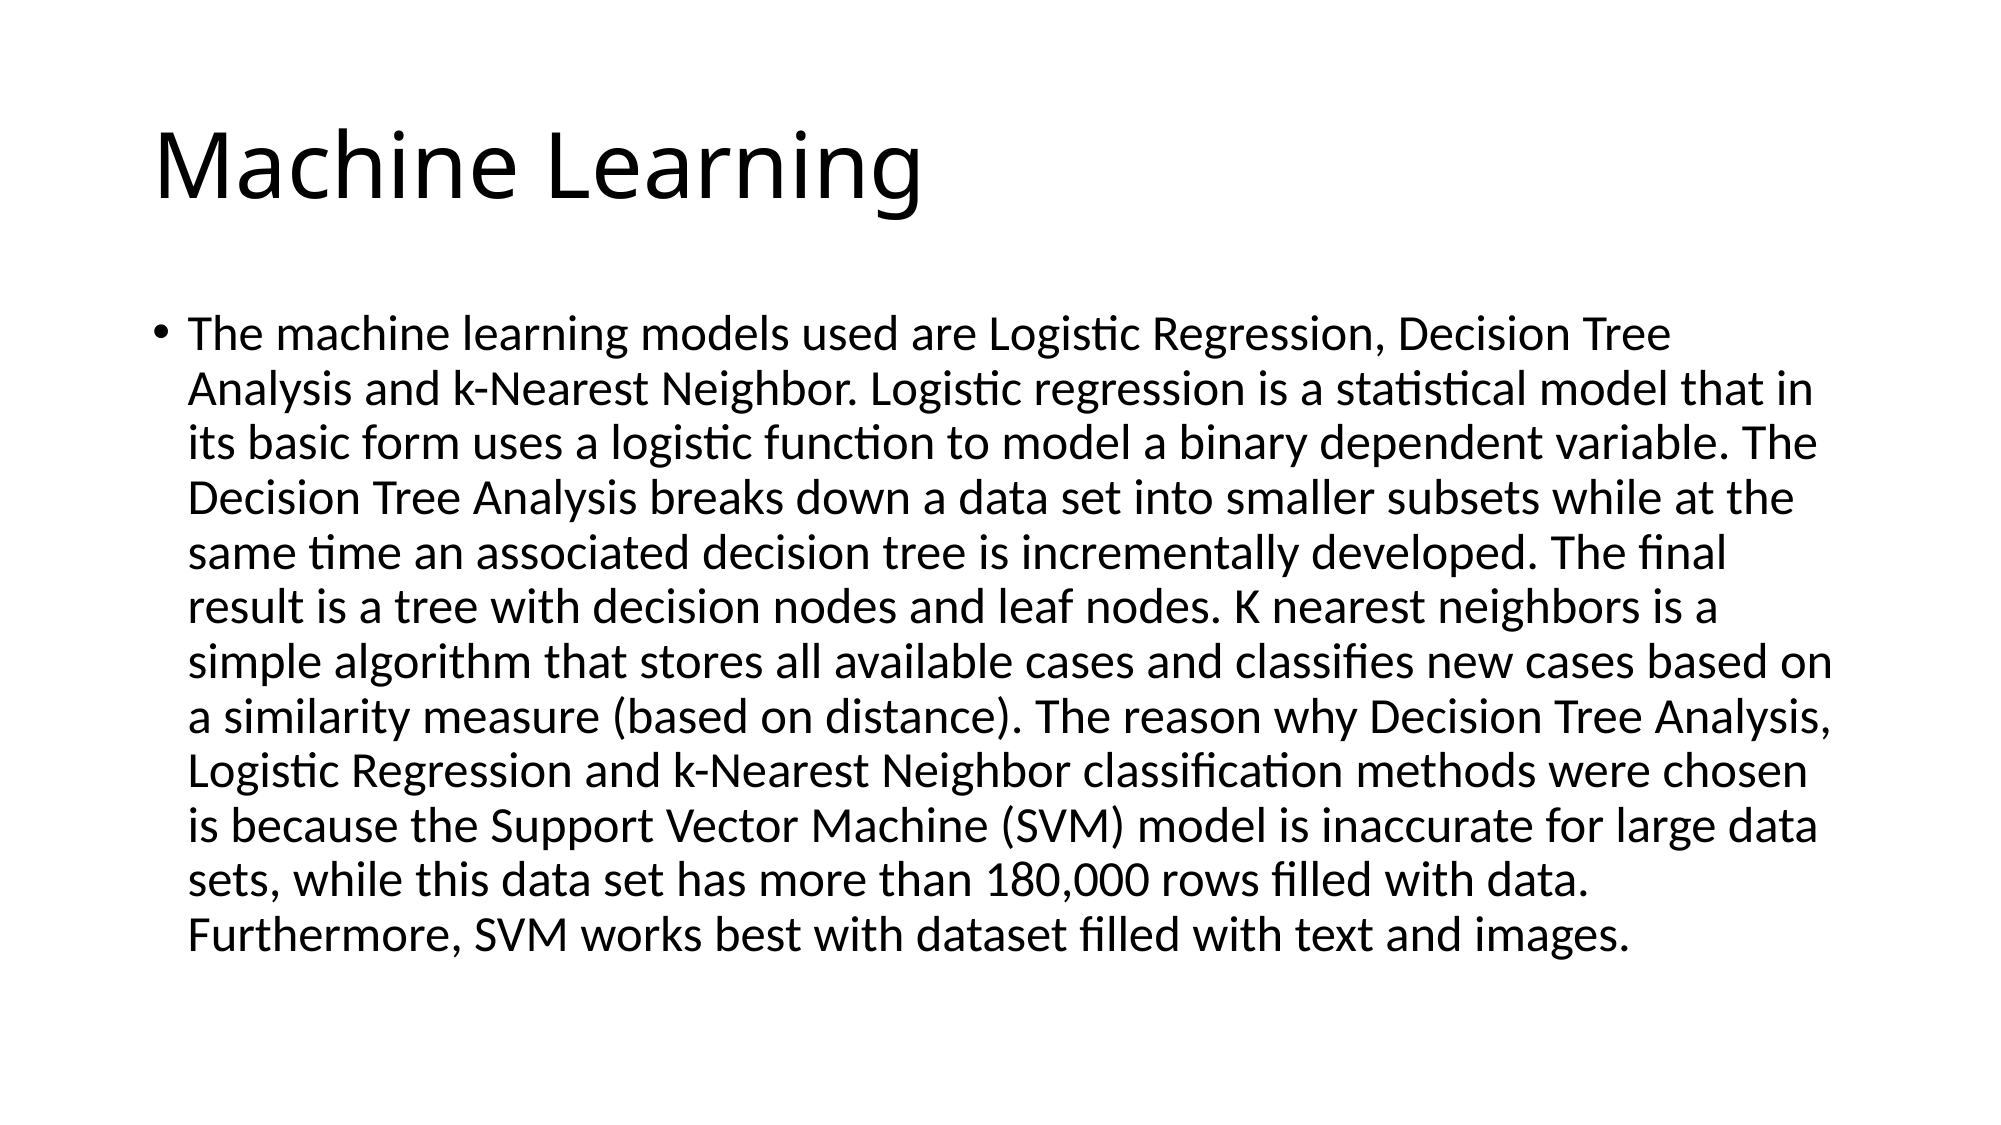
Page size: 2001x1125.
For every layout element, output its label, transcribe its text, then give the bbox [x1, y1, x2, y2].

list The machine learning models used are Logistic Regression, Decision Tree Analysis and k-Nearest Neighbor. Logistic regression is a statistical model that in its basic form uses a logistic function to model a binary dependent variable. The Decision Tree Analysis breaks down a data set into smaller subsets while at the same time an associated decision tree is incrementally developed. The final result is a tree with decision nodes and leaf nodes. K nearest neighbors is a simple algorithm that stores all available cases and classifies new cases based on a similarity measure (based on distance). The reason why Decision Tree Analysis, Logistic Regression and k-Nearest Neighbor classification methods were chosen is because the Support Vector Machine (SVM) model is inaccurate for large data sets, while this data set has more than 180,000 rows filled with data. Furthermore, SVM works best with dataset filled with text and images. [137, 299, 1863, 1014]
title Machine Learning [137, 59, 1863, 278]
